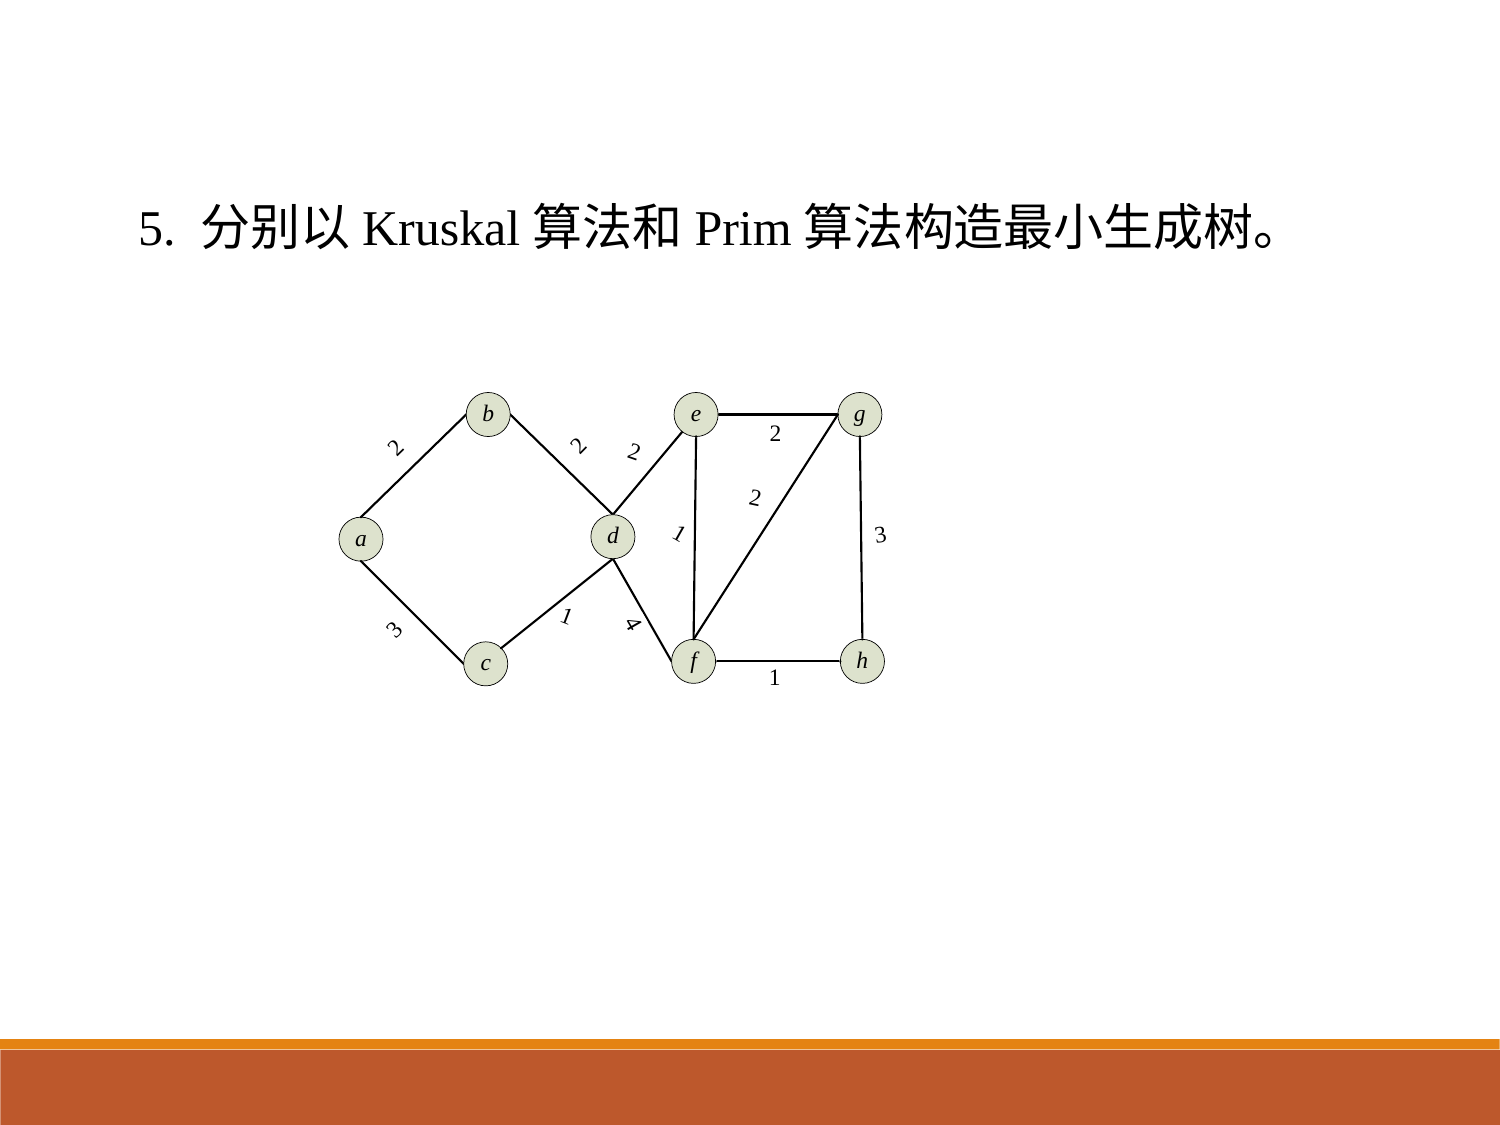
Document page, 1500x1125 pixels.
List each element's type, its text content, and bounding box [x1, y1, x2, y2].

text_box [334, 387, 985, 839]
text_box 5. 分别以Kruskal算法和Prim算法构造最小生成树。 [123, 187, 1319, 323]
